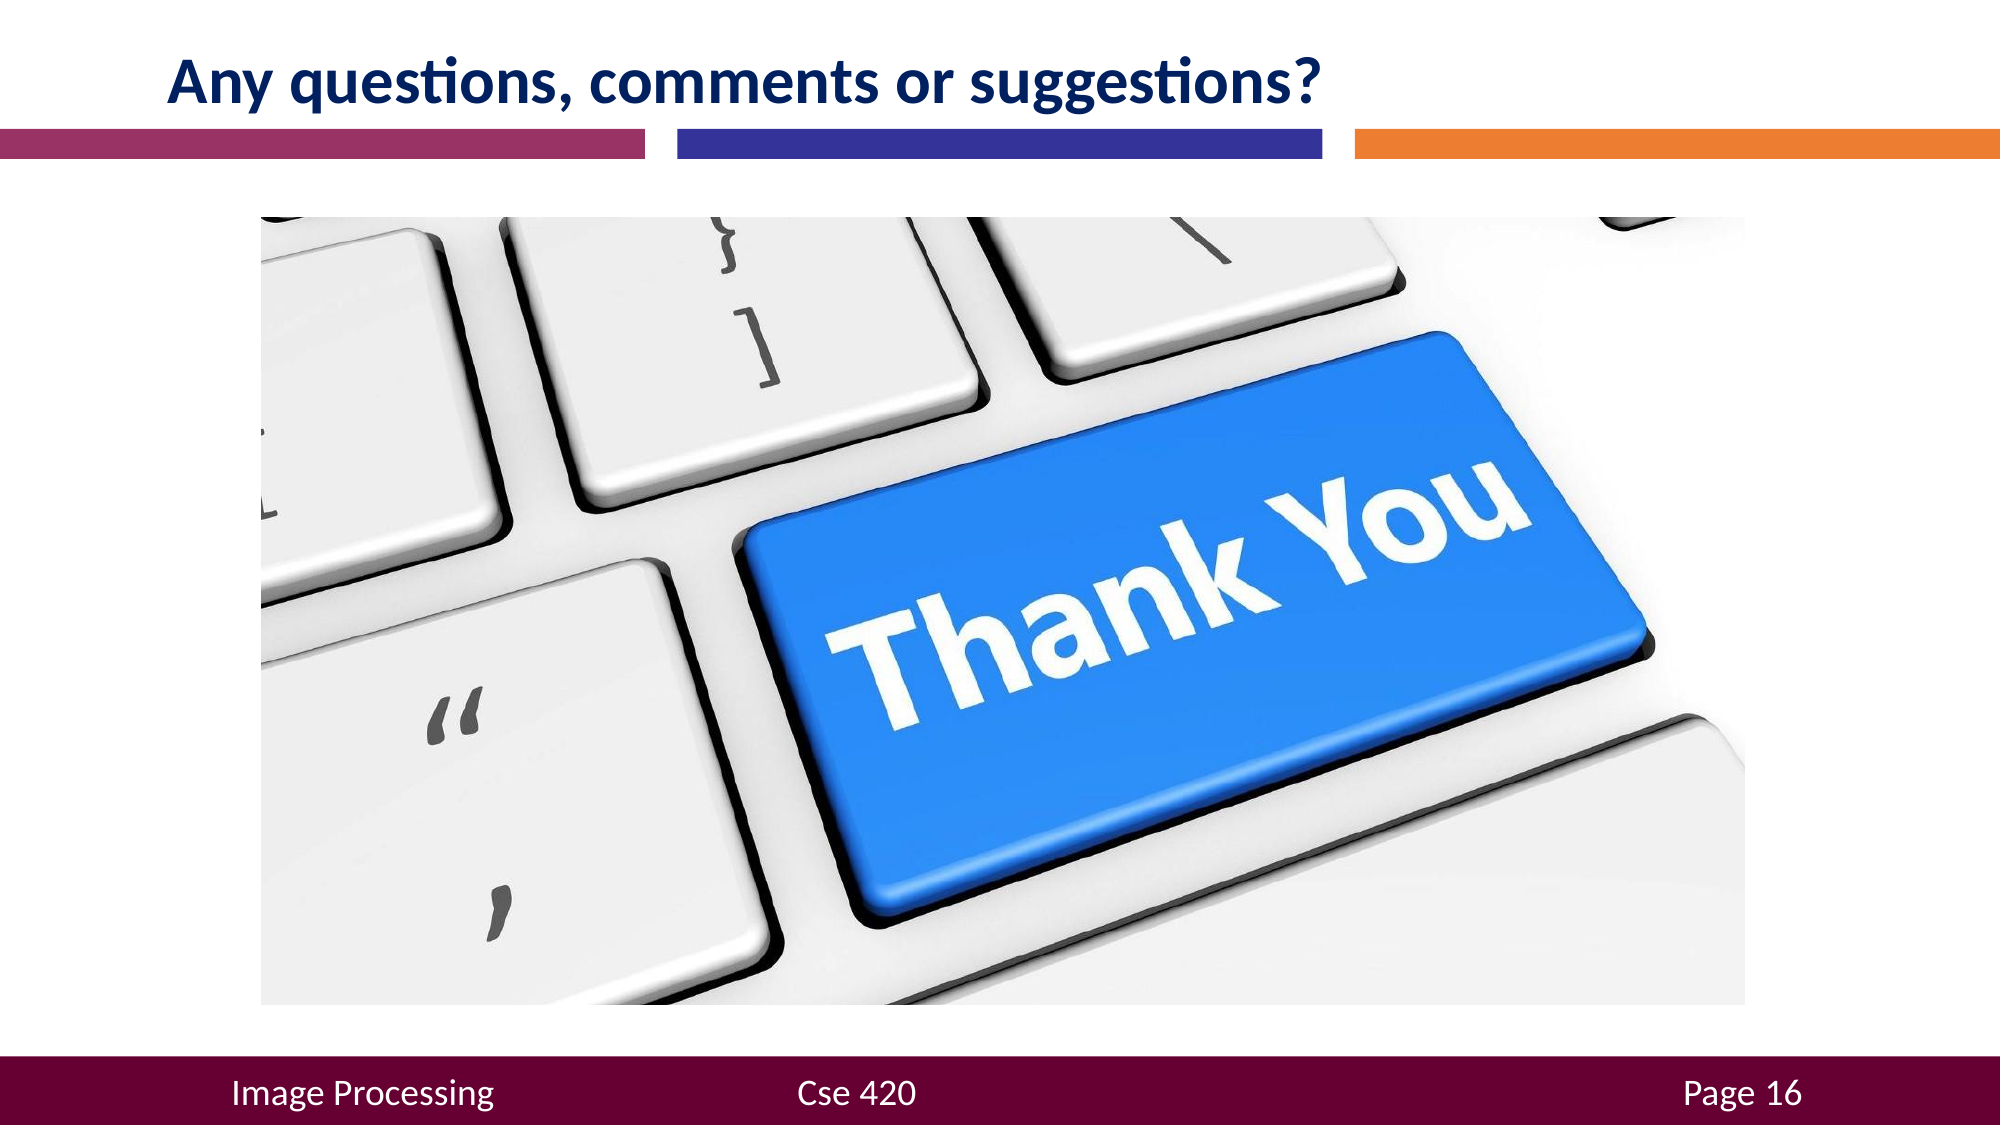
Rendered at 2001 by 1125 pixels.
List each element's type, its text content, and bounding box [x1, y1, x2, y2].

text_box Image Processing Cse 420 Page 16 [0, 1056, 2000, 1125]
text_box Any questions, comments or suggestions? [152, 28, 1963, 124]
picture [260, 217, 1745, 1006]
text_box [0, 128, 645, 159]
text_box [1354, 128, 2000, 159]
text_box [677, 128, 1323, 159]
